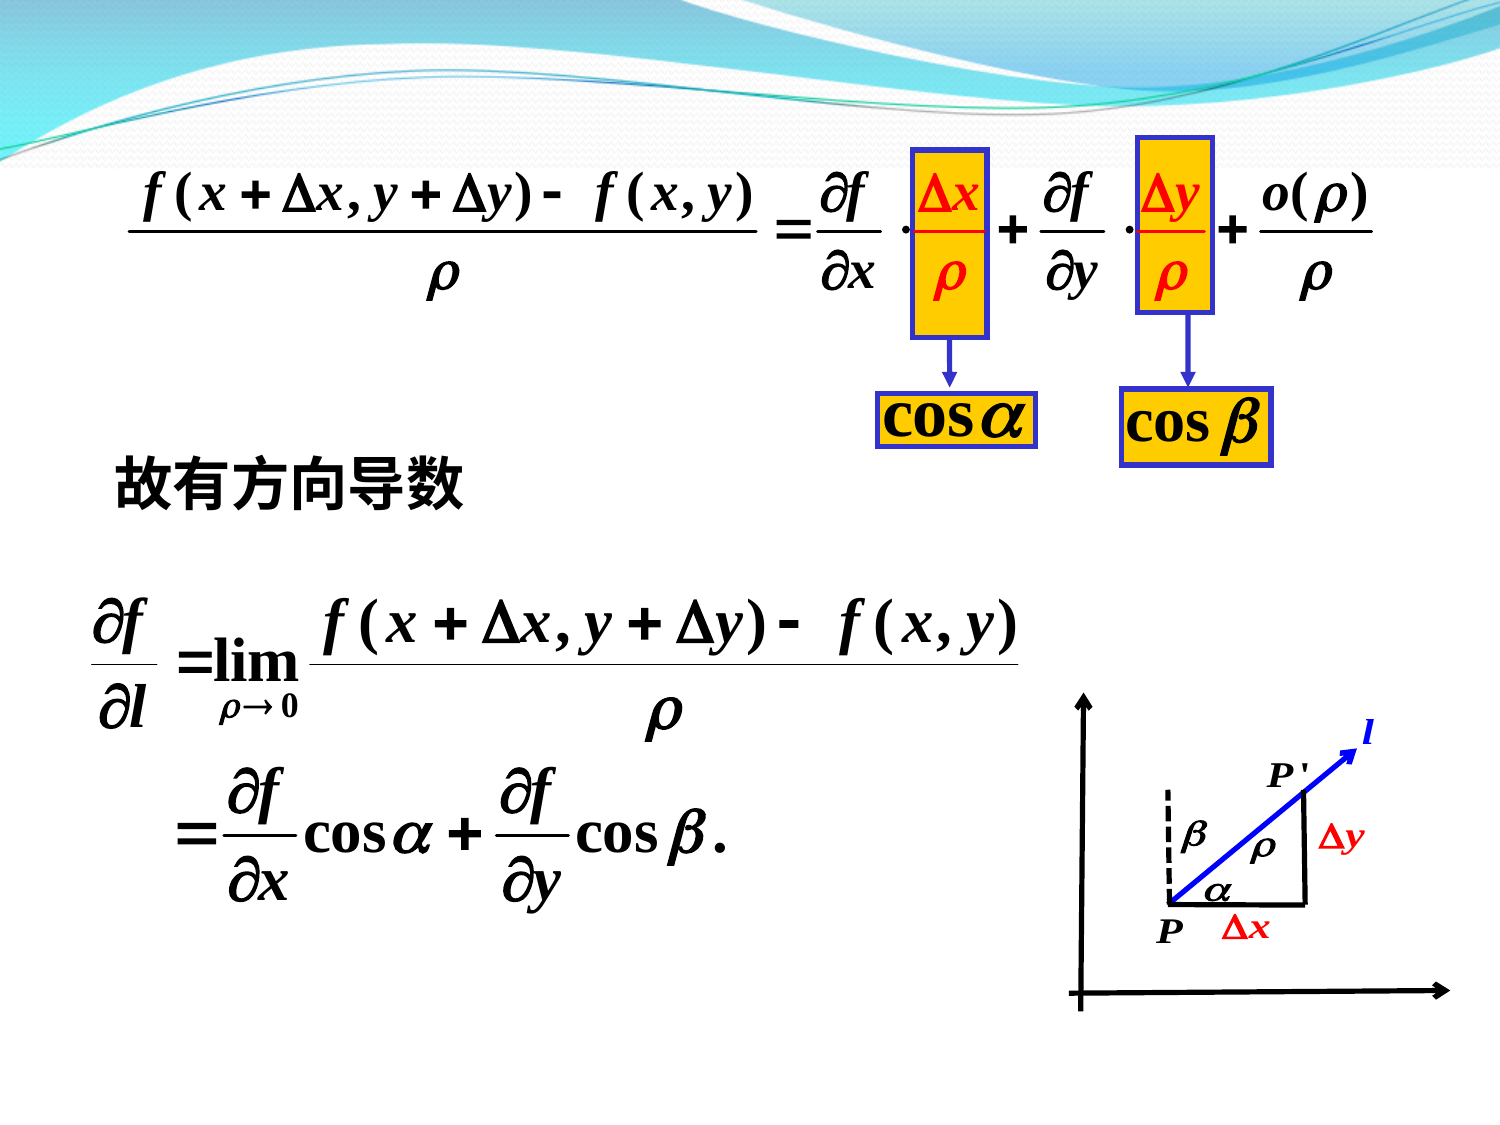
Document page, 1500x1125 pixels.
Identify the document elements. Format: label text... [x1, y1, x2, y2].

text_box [124, 162, 1378, 306]
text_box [912, 149, 988, 160]
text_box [1123, 391, 1269, 463]
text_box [1068, 692, 1451, 1012]
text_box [1137, 314, 1213, 388]
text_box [87, 587, 212, 733]
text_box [210, 587, 1025, 749]
text_box 故有方向导数 [99, 439, 675, 525]
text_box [167, 757, 731, 920]
picture [0, 0, 1500, 171]
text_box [880, 396, 1034, 445]
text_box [912, 314, 988, 388]
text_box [1137, 137, 1213, 160]
